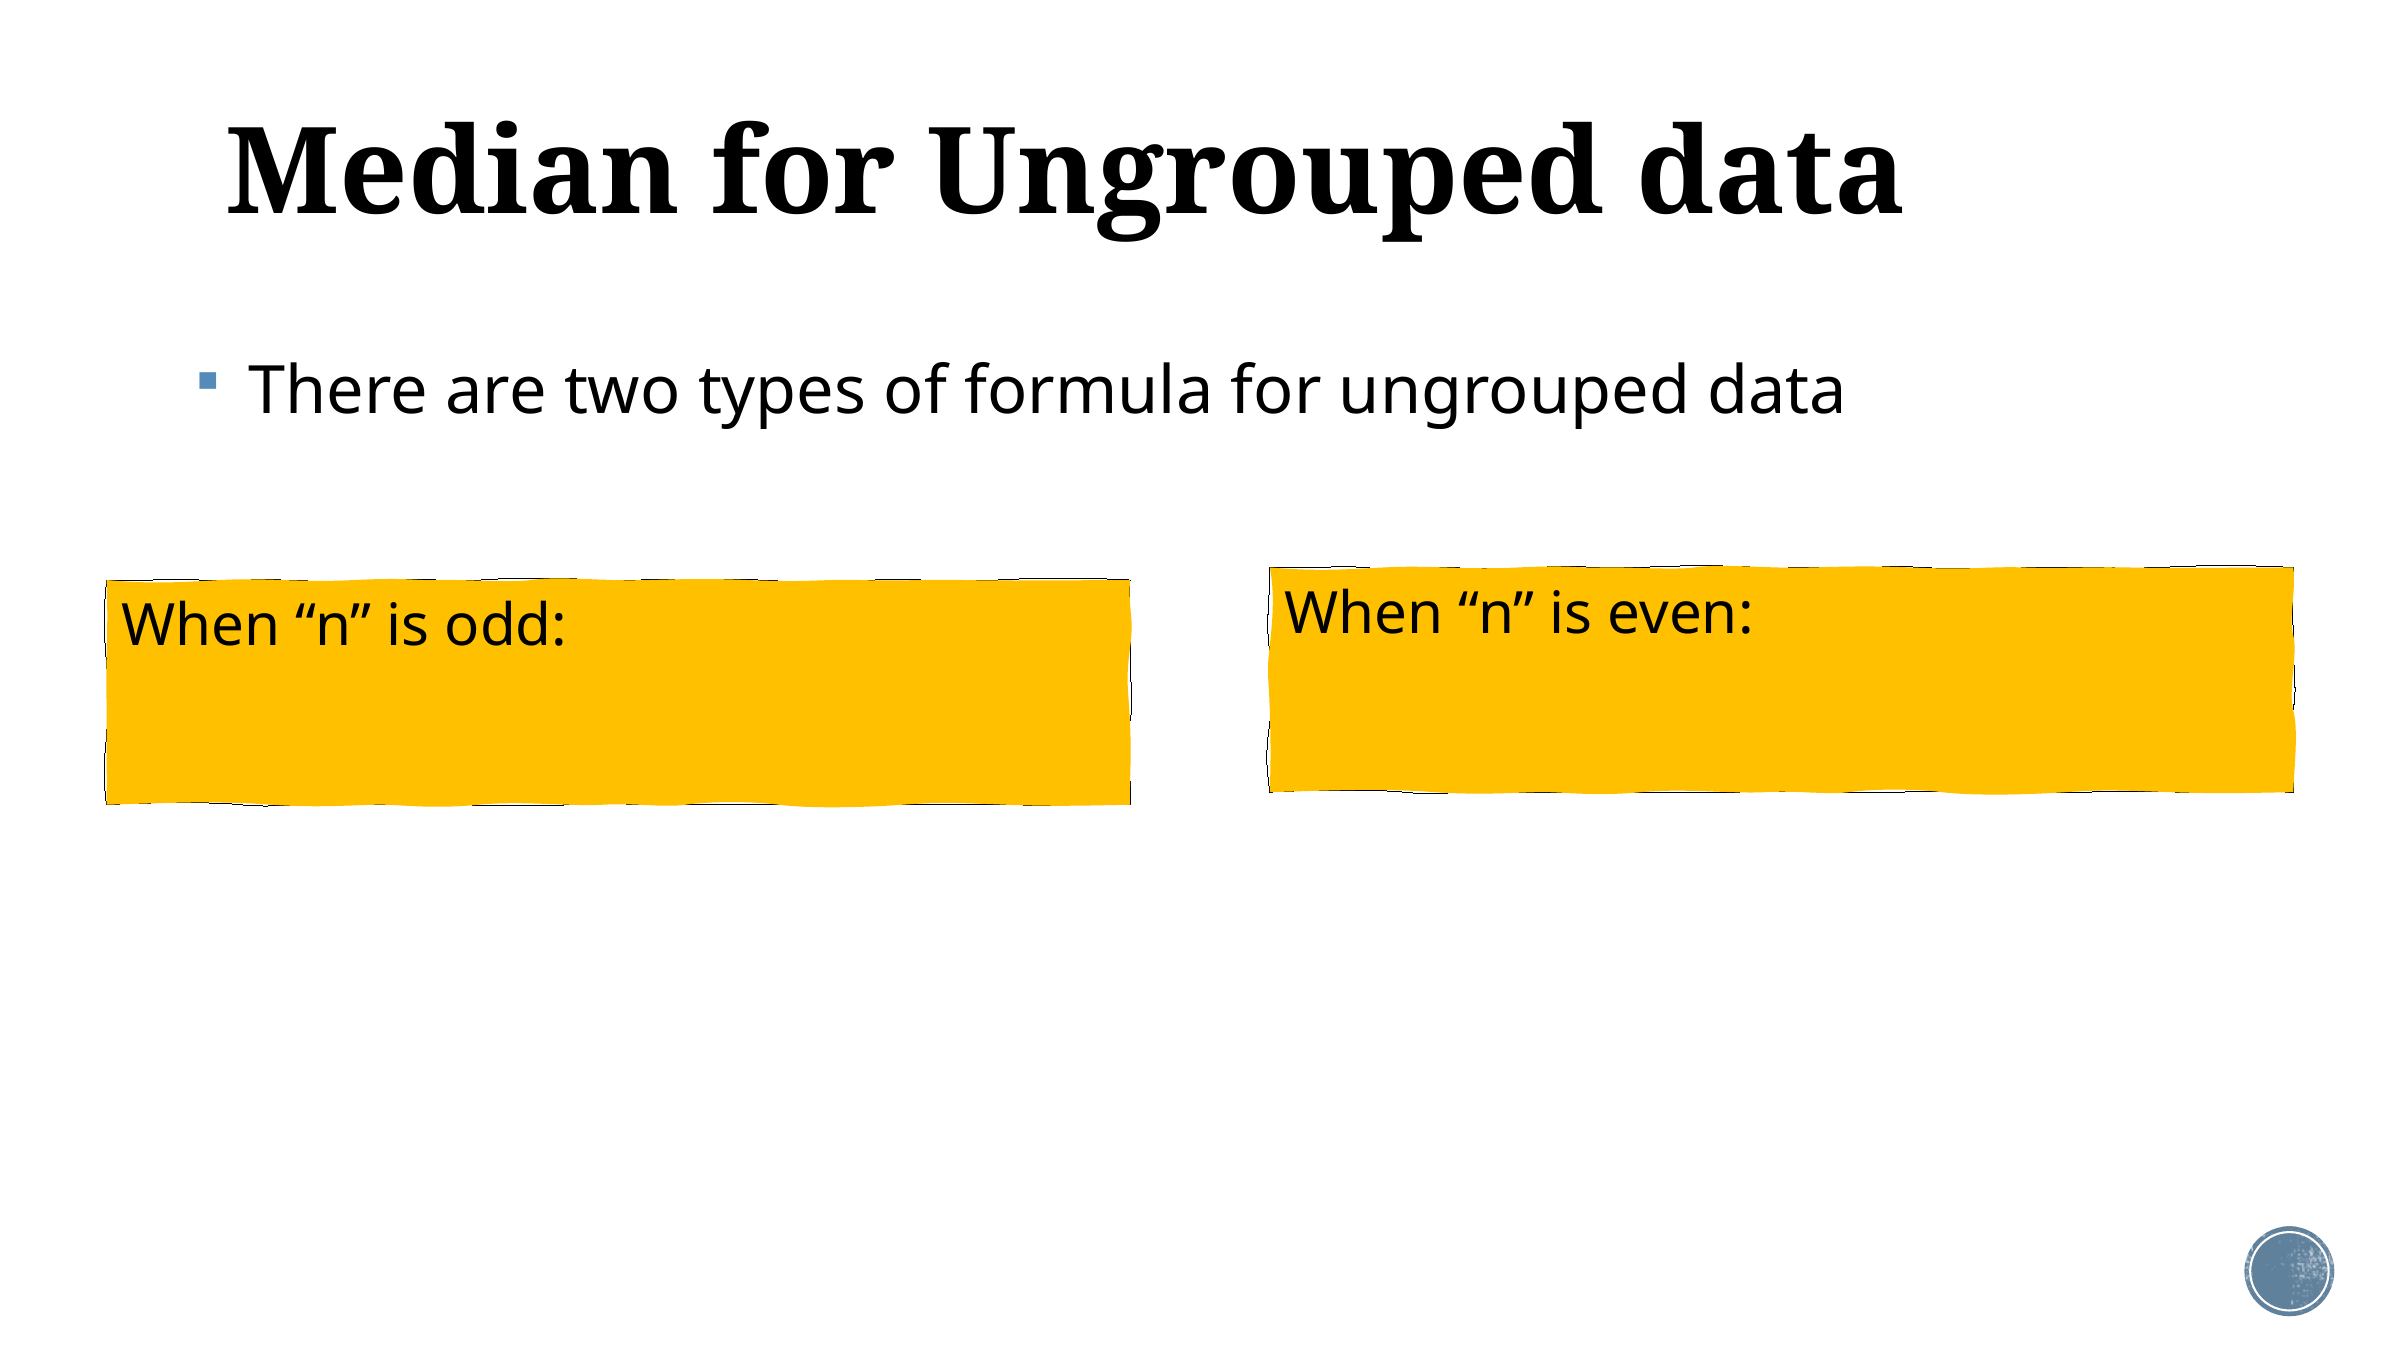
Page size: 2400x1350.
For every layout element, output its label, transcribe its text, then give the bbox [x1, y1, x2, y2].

title Median for Ungrouped data [210, 16, 2191, 333]
list There are two types of formula for ungrouped data [179, 348, 2220, 1023]
